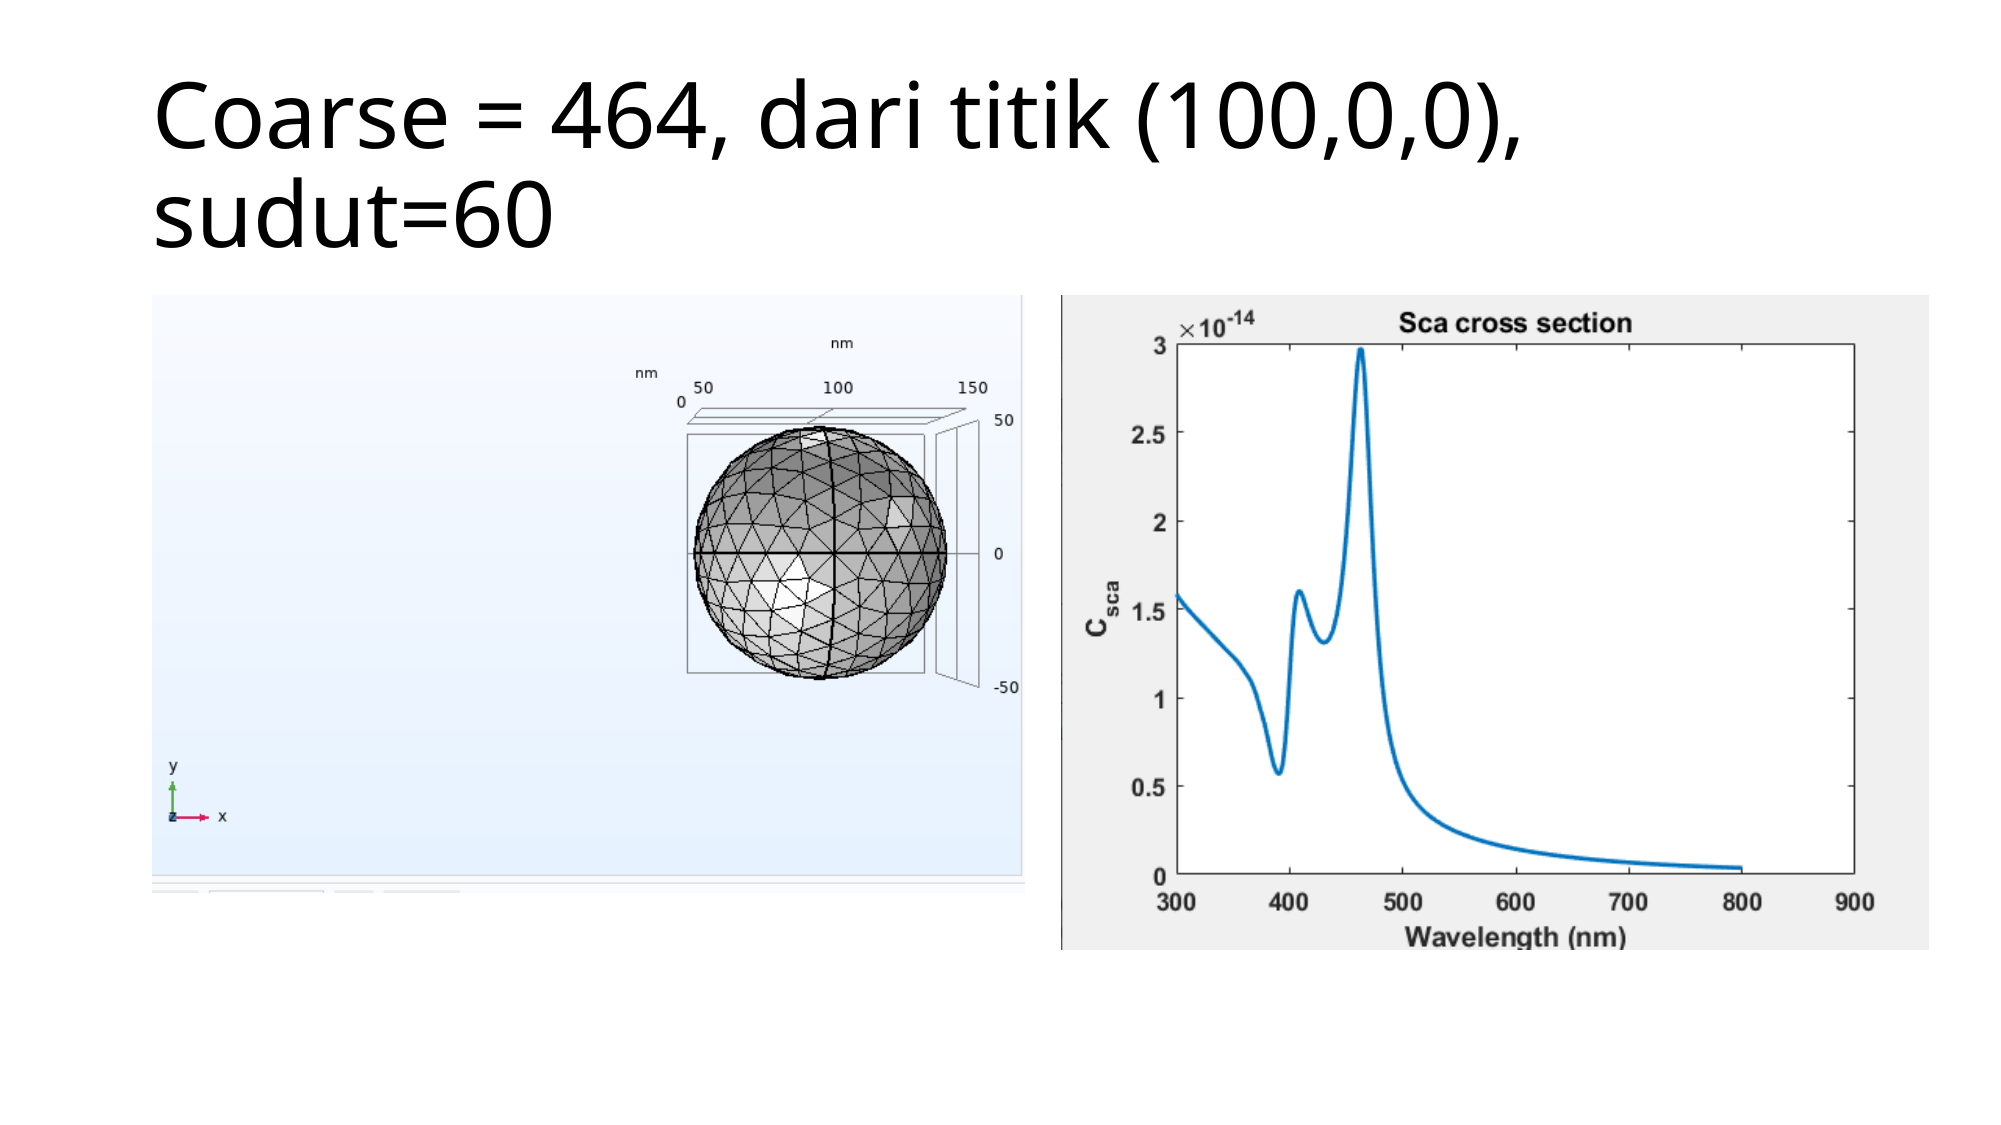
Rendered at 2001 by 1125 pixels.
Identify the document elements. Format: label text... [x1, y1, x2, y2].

picture [1061, 295, 1929, 950]
picture [152, 295, 1025, 893]
title Coarse = 464, dari titik (100,0,0), sudut=60 [137, 59, 1863, 278]
